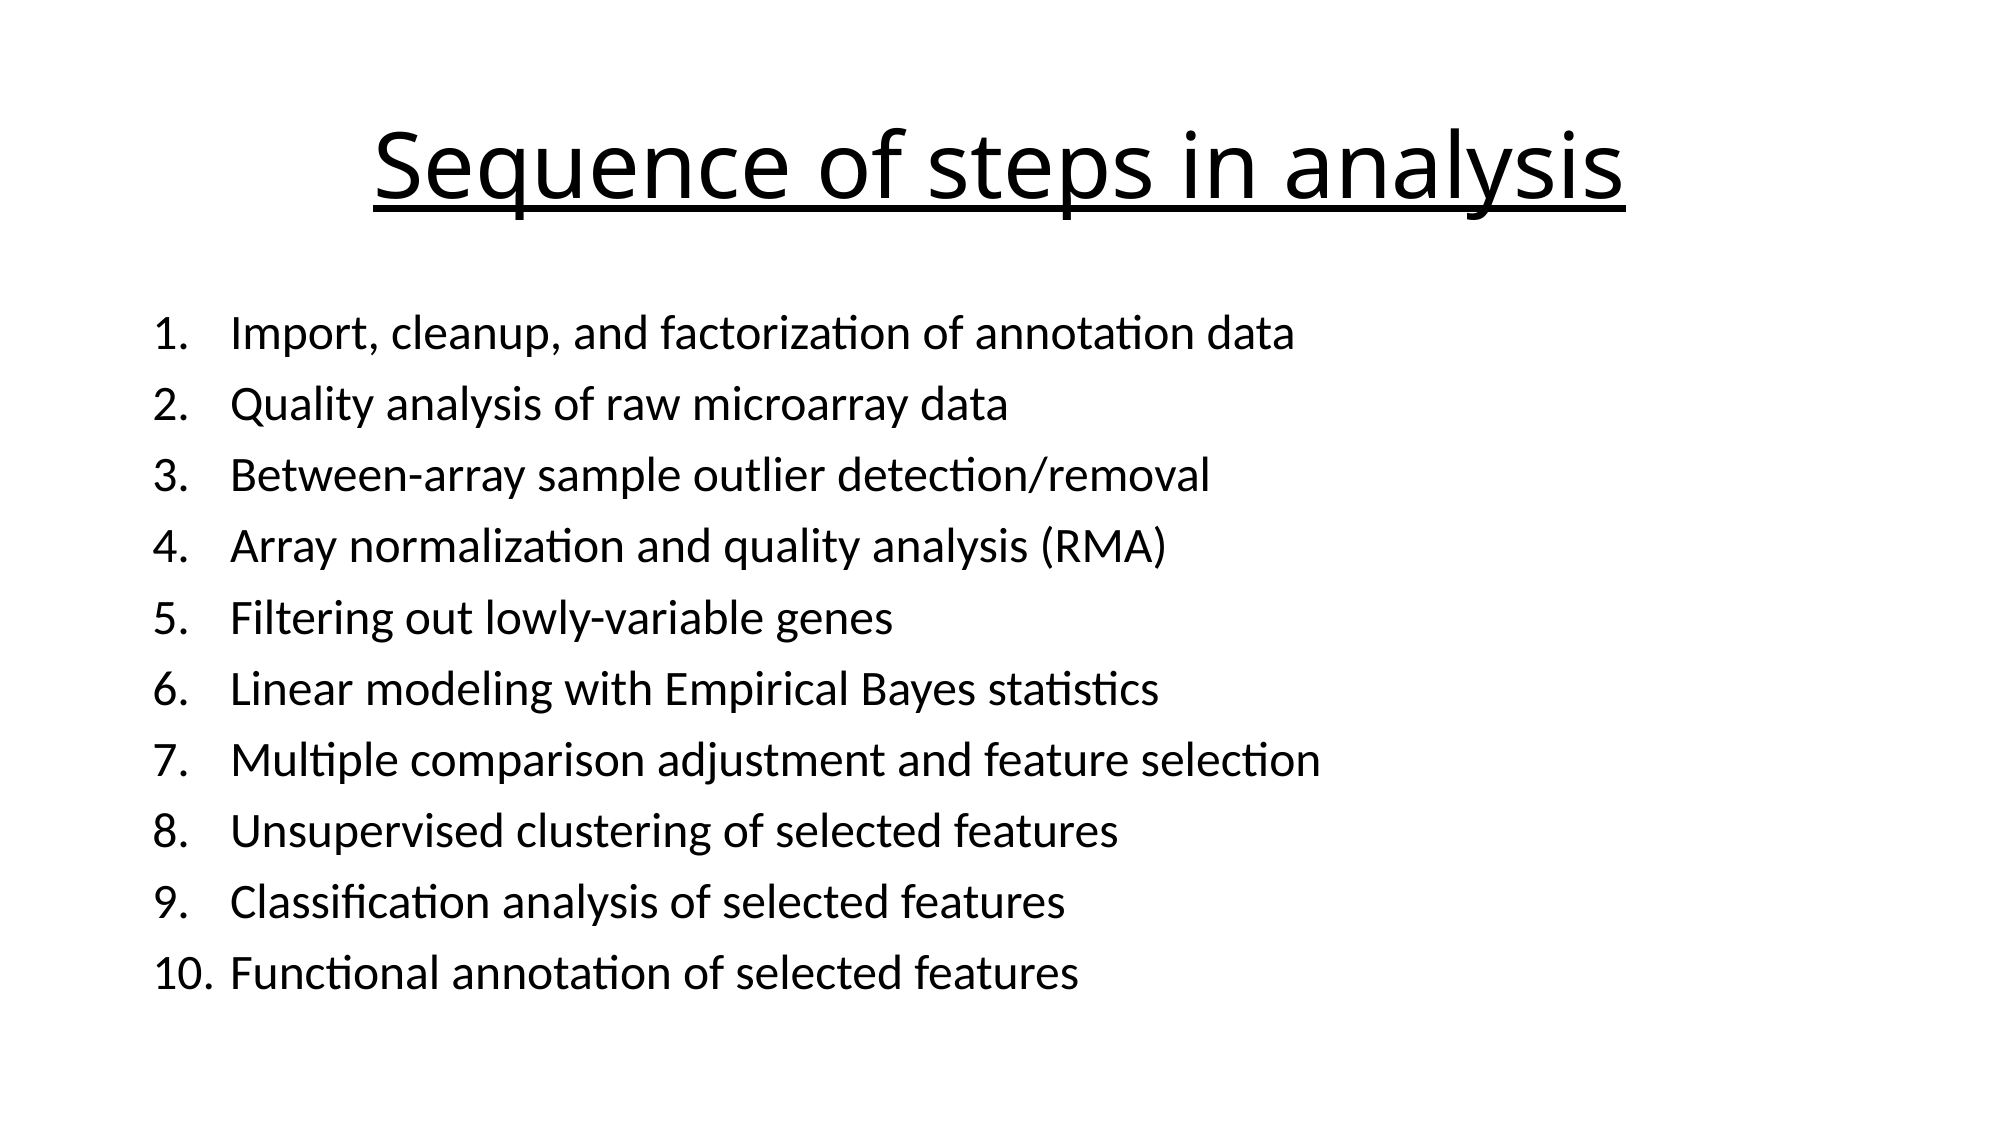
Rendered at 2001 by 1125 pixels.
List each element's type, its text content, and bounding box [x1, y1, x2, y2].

list Import, cleanup, and factorization of annotation data Quality analysis of raw microarray data Between-array sample outlier detection/removal Array normalization and quality analysis (RMA) Filtering out lowly-variable genes Linear modeling with Empirical Bayes statistics Multiple comparison adjustment and feature selection Unsupervised clustering of selected features Classification analysis of selected features Functional annotation of selected features [137, 299, 1863, 1014]
title Sequence of steps in analysis [137, 59, 1863, 278]
